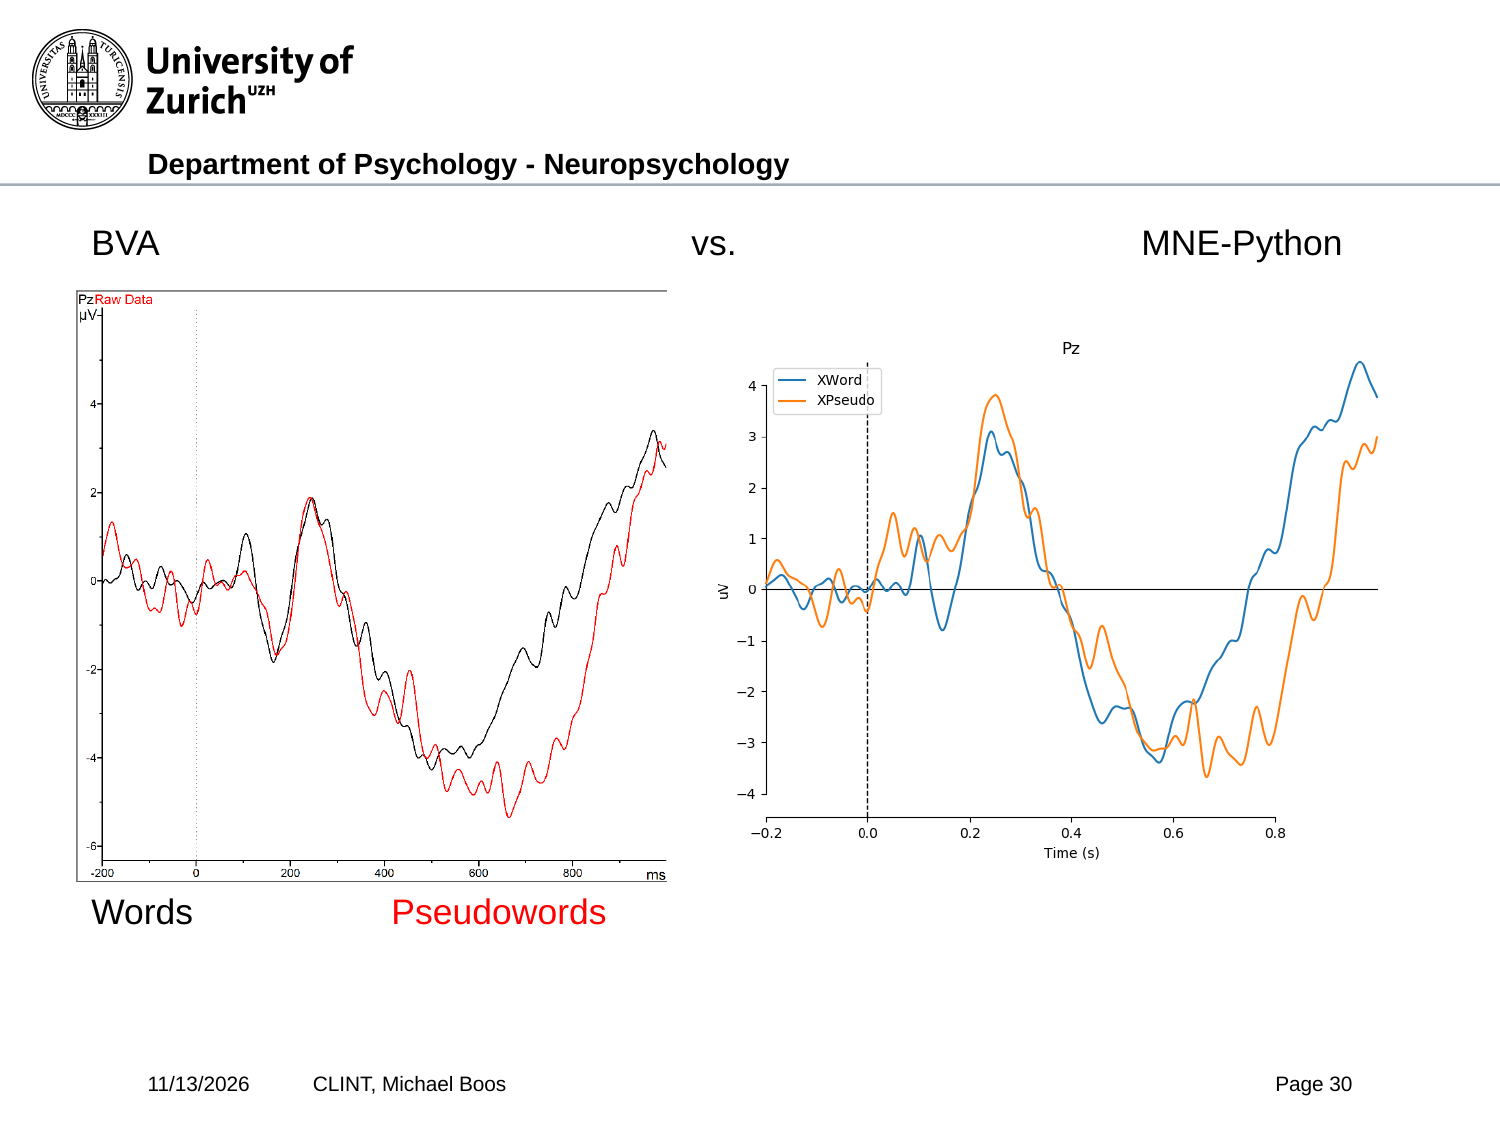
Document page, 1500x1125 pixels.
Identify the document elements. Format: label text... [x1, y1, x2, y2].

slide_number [147, 1070, 301, 1106]
picture [26, 23, 360, 136]
slide_number Page 30 [1222, 1070, 1353, 1106]
picture [76, 290, 1455, 882]
text_box BVA vs. MNE-Python [76, 212, 1400, 270]
footer CLINT, Michael Boos [312, 1070, 1176, 1106]
text_box Words Pseudowords [76, 882, 668, 939]
